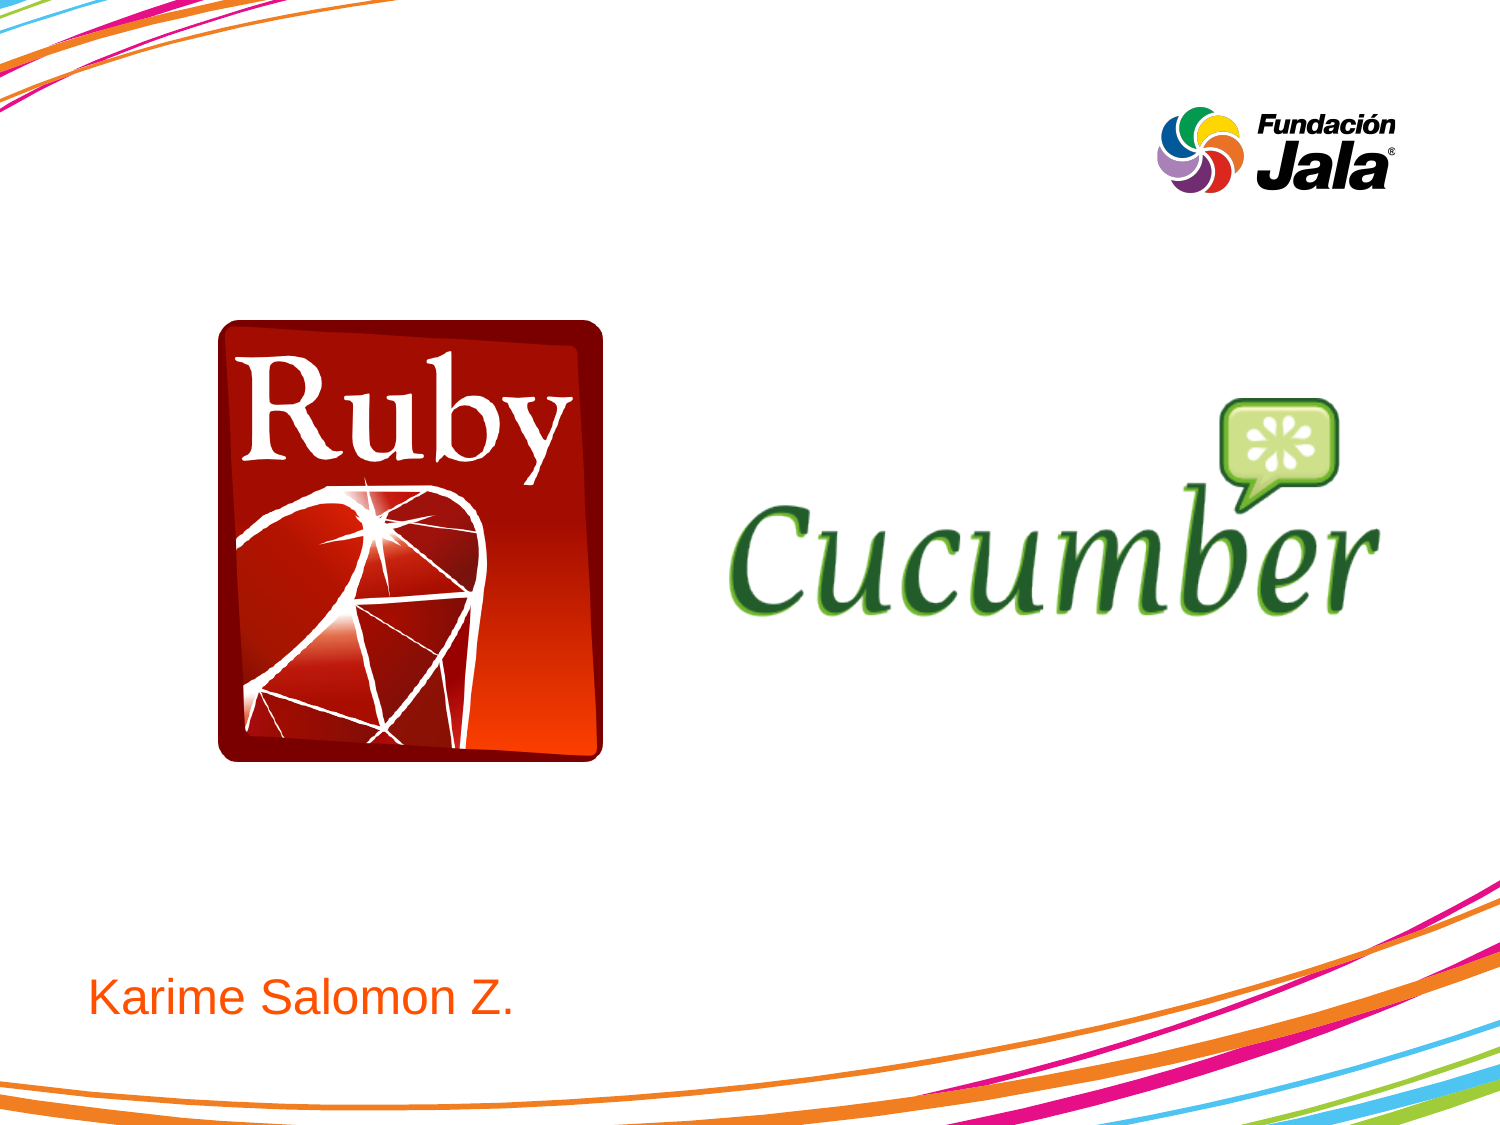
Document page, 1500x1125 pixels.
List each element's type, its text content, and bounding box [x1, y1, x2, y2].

picture [218, 320, 603, 762]
picture [729, 398, 1384, 627]
title Karime Salomon Z. [72, 917, 1133, 1032]
